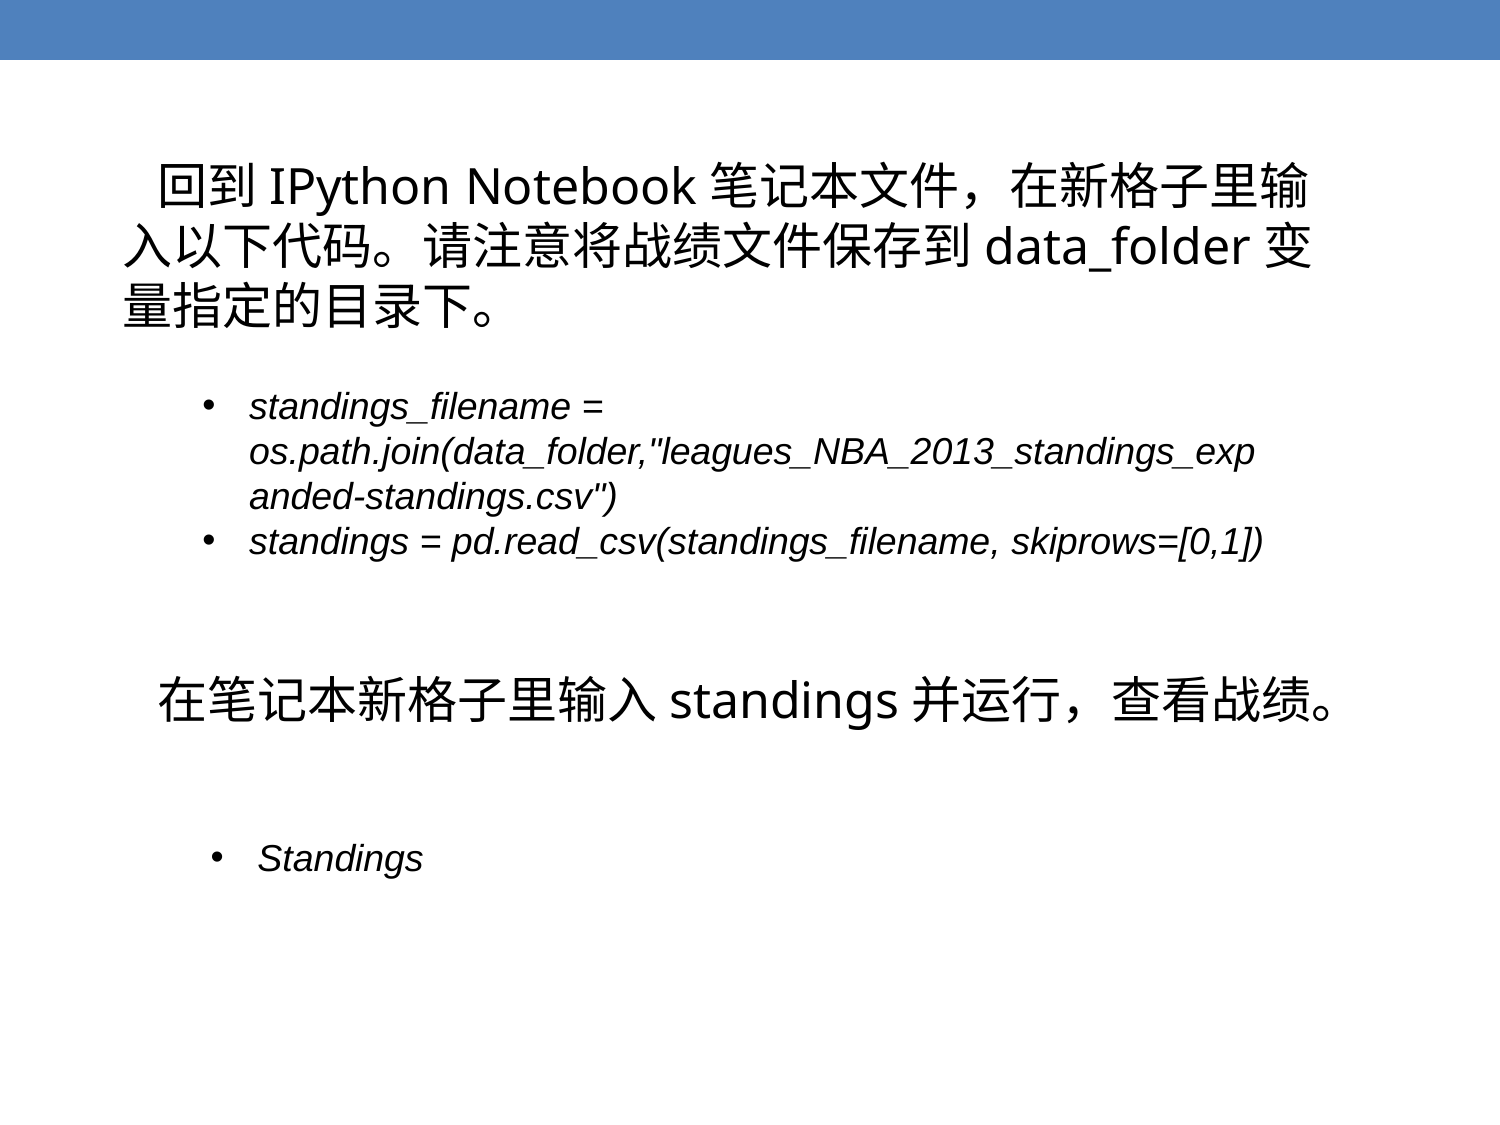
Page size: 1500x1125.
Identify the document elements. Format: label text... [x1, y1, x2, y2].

text_box standings_filename = os.path.join(data_folder,"leagues_NBA_2013_standings_expanded-standings.csv") standings = pd.read_csv(standings_filename, skiprows=[0,1]) [187, 374, 1285, 570]
text_box 在笔记本新格子里输入standings并运行，查看战绩。 [107, 660, 1349, 736]
text_box 回到IPython Notebook笔记本文件，在新格子里输入以下代码。请注意将战绩文件保存到data_folder变量指定的目录下。 [107, 146, 1349, 342]
text_box Standings [195, 827, 613, 887]
